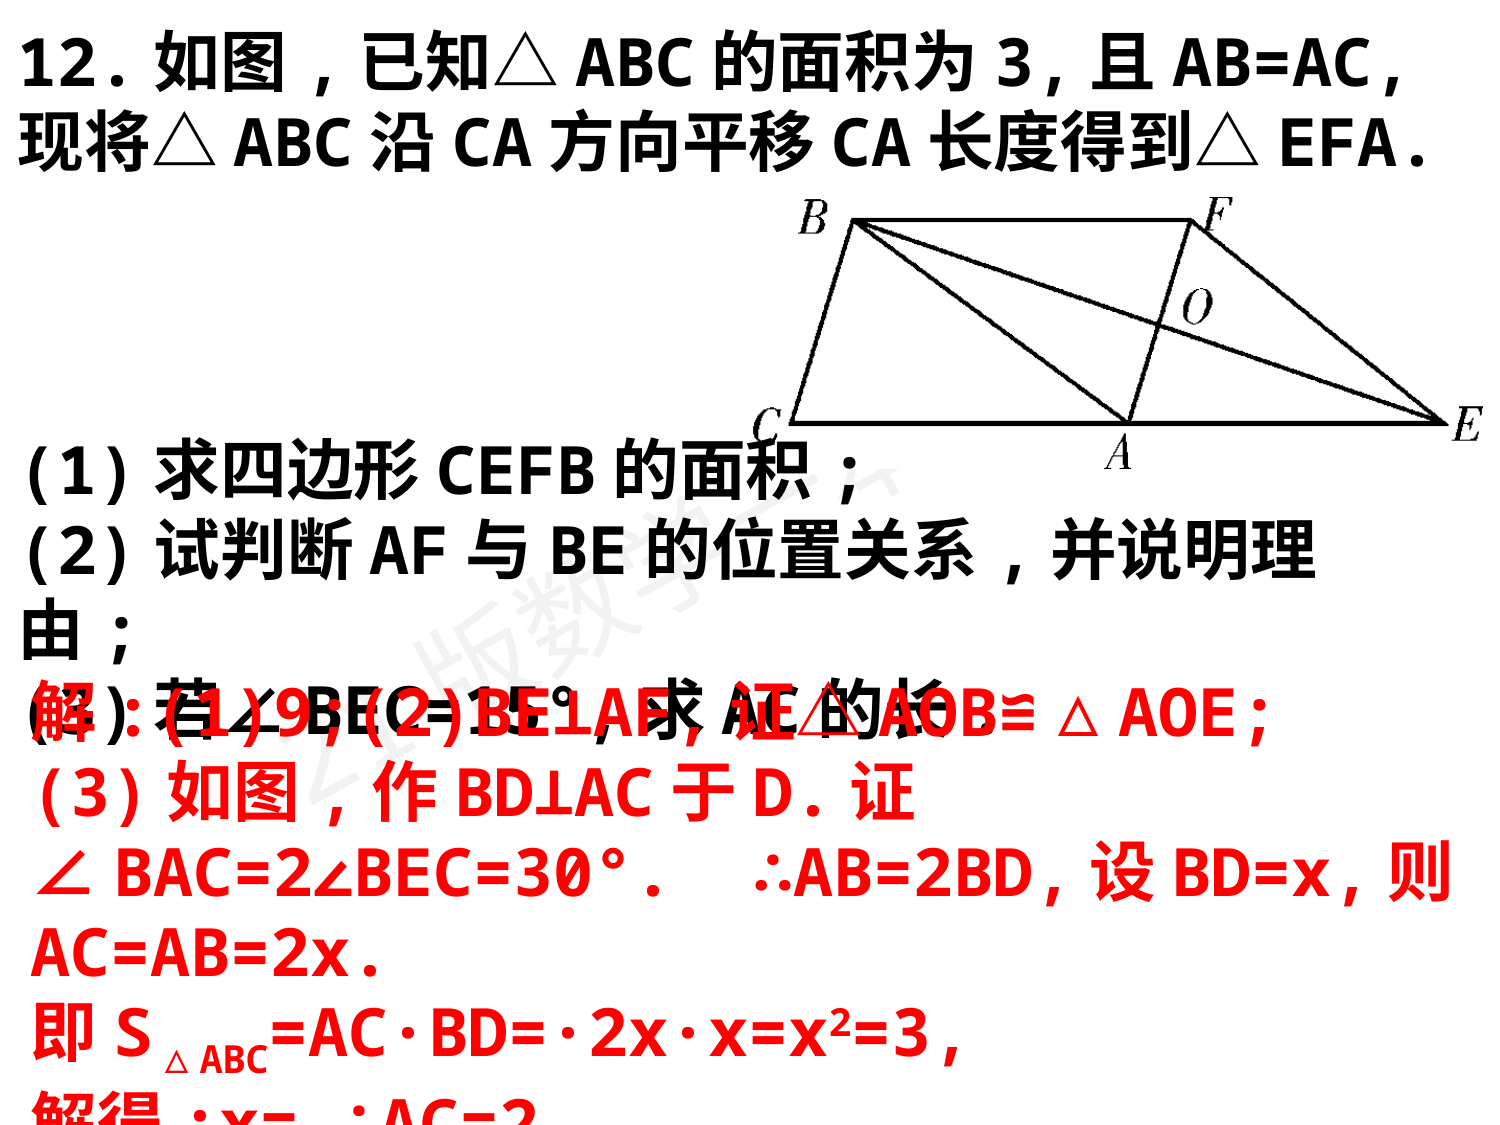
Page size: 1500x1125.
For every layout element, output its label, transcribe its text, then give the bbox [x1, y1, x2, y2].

text_box 12.如图,已知△ABC的面积为3,且AB=AC,现将△ABC沿CA方向平移CA长度得到△EFA. [2, 12, 1497, 187]
text_box (1)求四边形CEFB的面积; (2)试判断AF与BE的位置关系,并说明理由; (3)若∠BEC=15°,求AC的长. [2, 420, 1393, 755]
picture [749, 197, 1483, 469]
